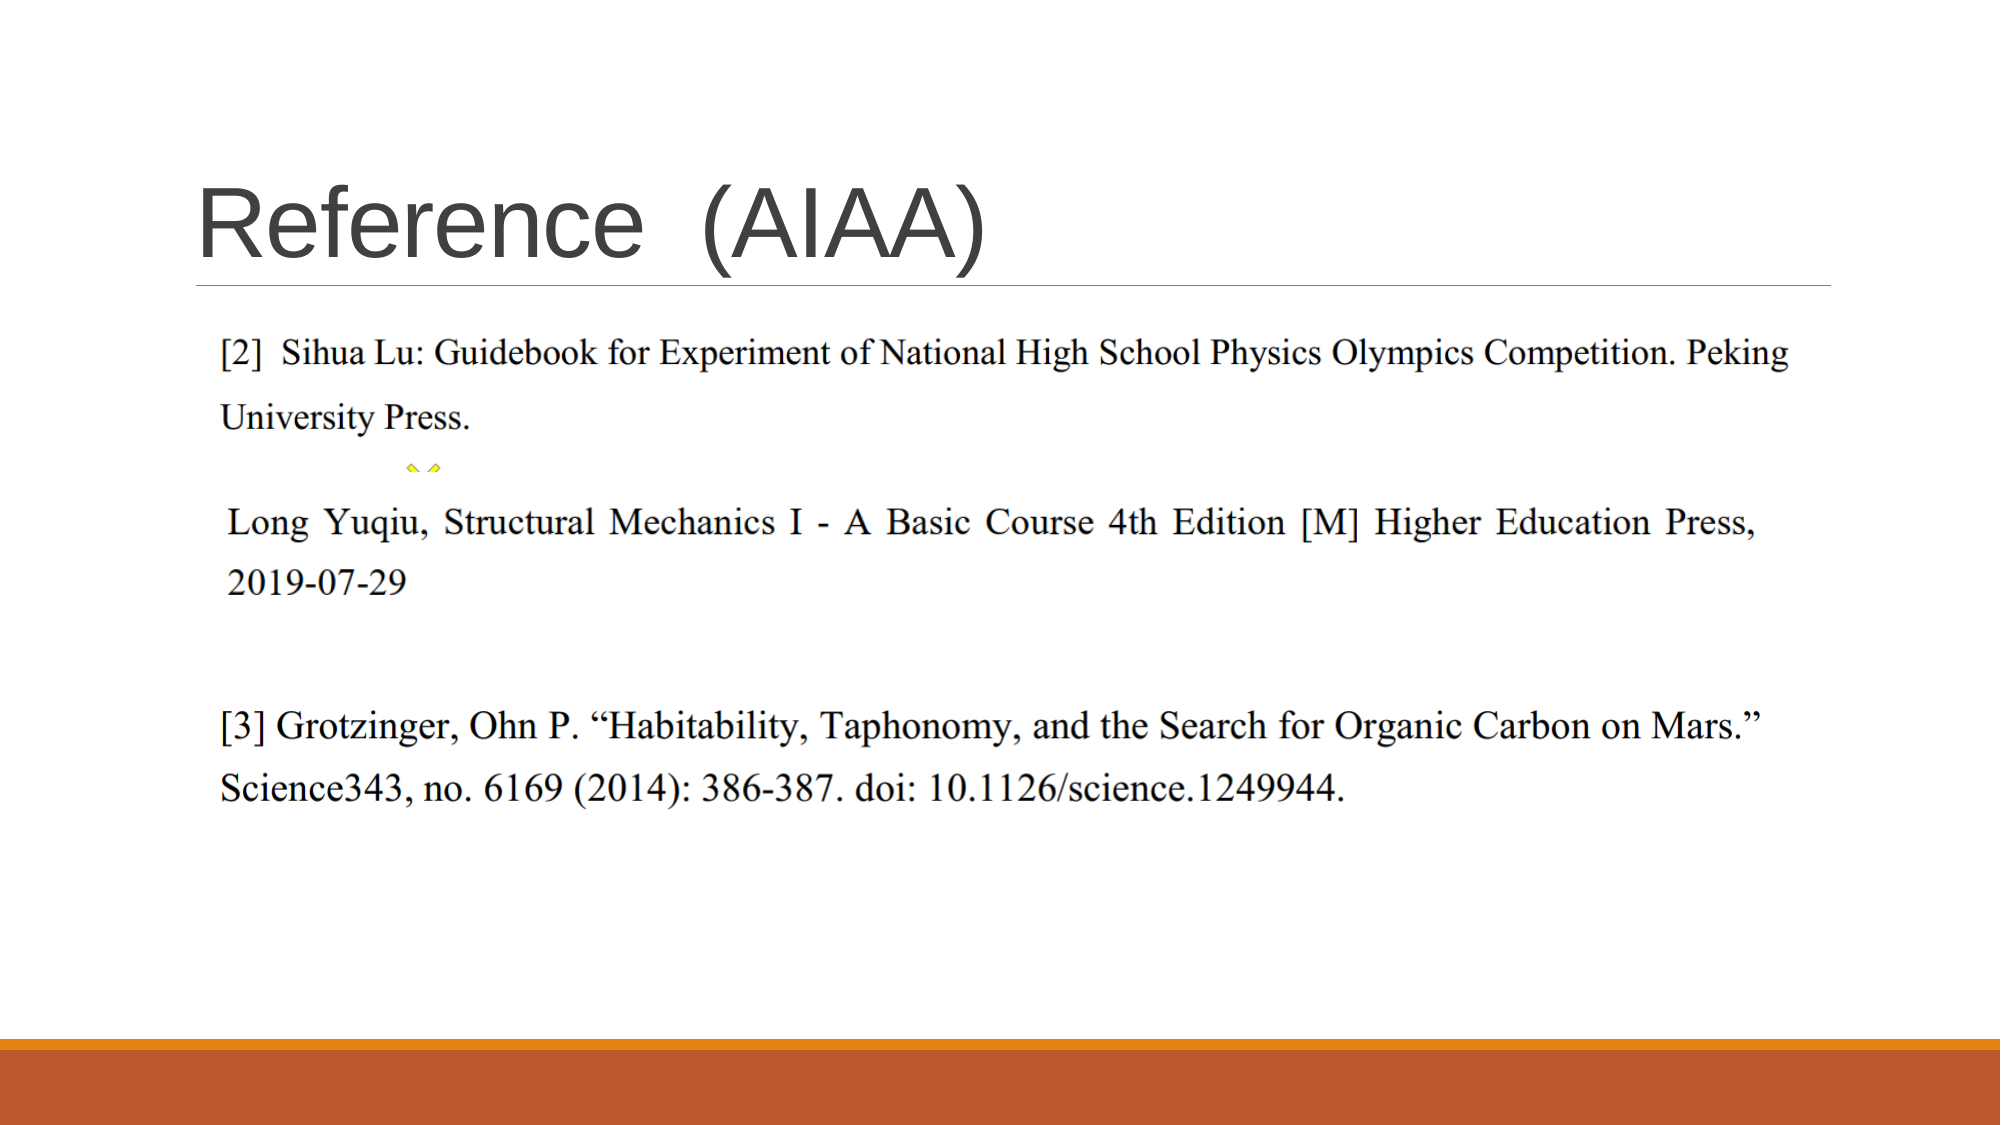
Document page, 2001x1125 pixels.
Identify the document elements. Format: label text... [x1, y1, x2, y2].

picture [197, 693, 1795, 833]
title Reference (AIAA) [180, 47, 1830, 285]
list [207, 321, 1803, 472]
picture [197, 490, 1782, 616]
